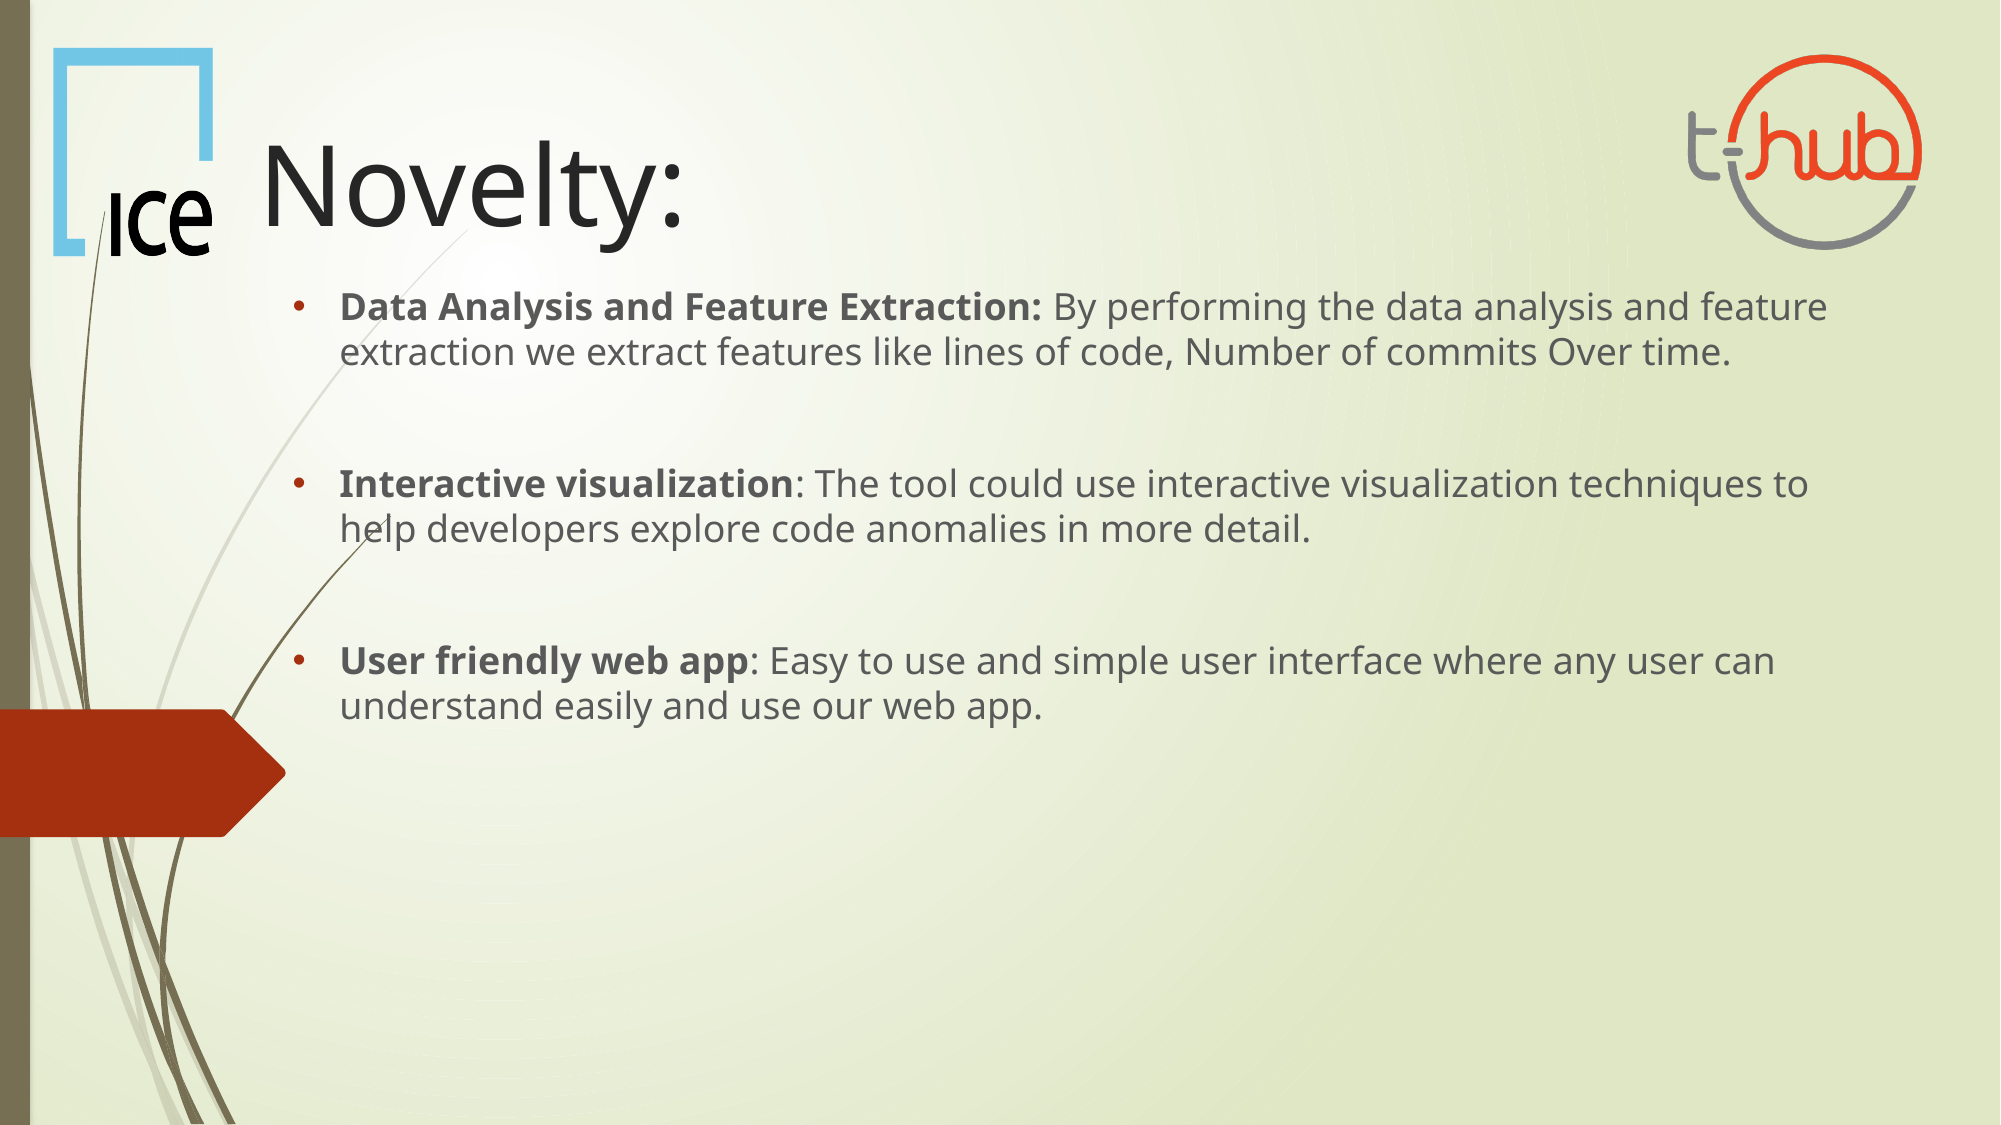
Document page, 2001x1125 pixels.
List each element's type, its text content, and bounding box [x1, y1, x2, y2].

picture [22, 6, 244, 298]
subtitle Data Analysis and Feature Extraction: By performing the data analysis and feature extraction we extract features like lines of code, Number of commits Over time. Interactive visualization: The tool could use interactive visualization techniques to help developers explore code anomalies in more detail. User friendly web app: Easy to use and simple user interface where any user can understand easily and use our web app. [277, 275, 1888, 1009]
title Novelty: [249, 48, 1626, 257]
picture [1630, 0, 1978, 326]
